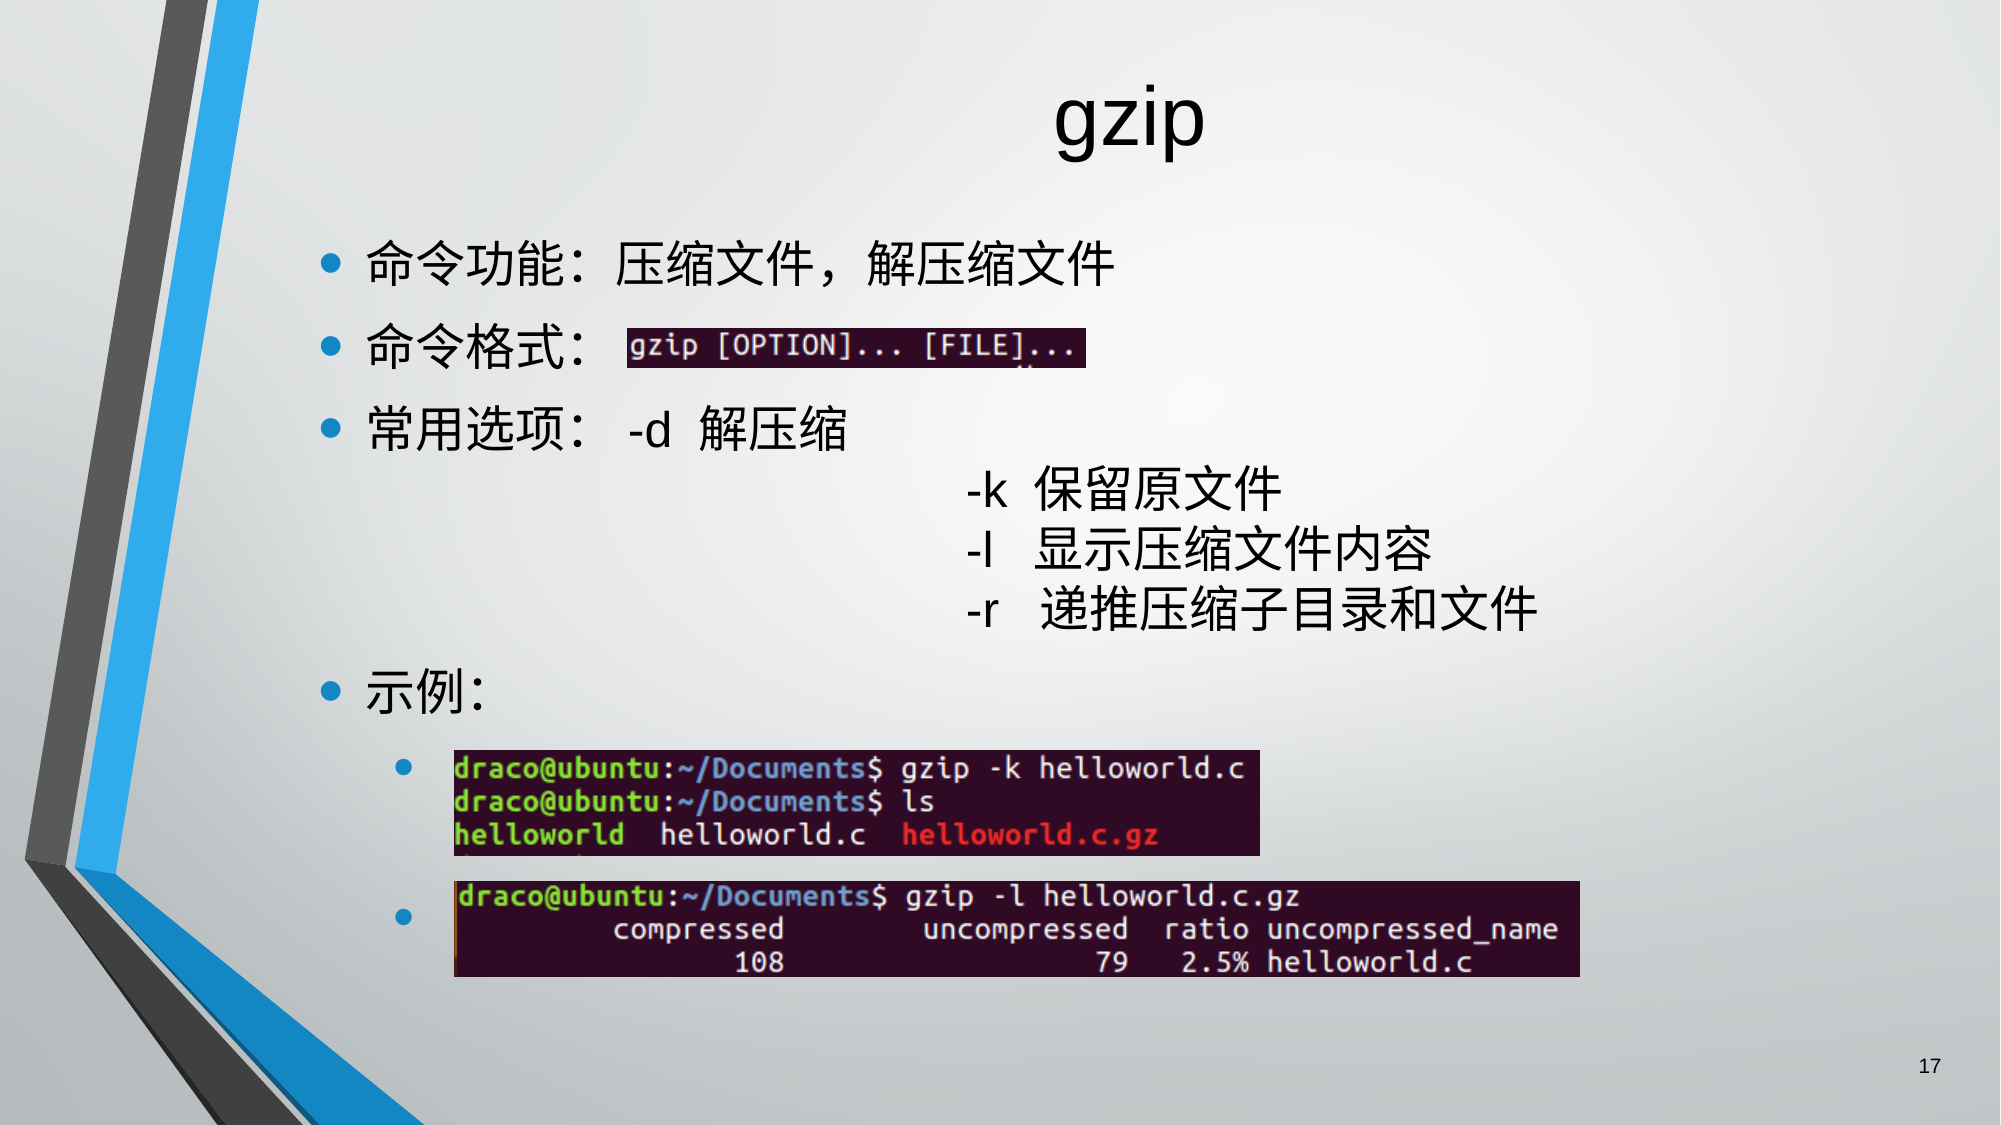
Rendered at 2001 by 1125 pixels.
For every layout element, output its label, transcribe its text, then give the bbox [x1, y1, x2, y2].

list 命令功能：压缩文件，解压缩文件 命令格式： 常用选项：-d 解压缩 -k 保留原文件 -l 显示压缩文件内容 -r 递推压缩子目录和文件 示例： [304, 202, 1957, 1014]
picture [627, 327, 1086, 368]
picture [454, 750, 1260, 856]
slide_number 17 [1866, 1034, 1957, 1095]
title gzip [304, 38, 1957, 187]
picture [454, 881, 1580, 977]
